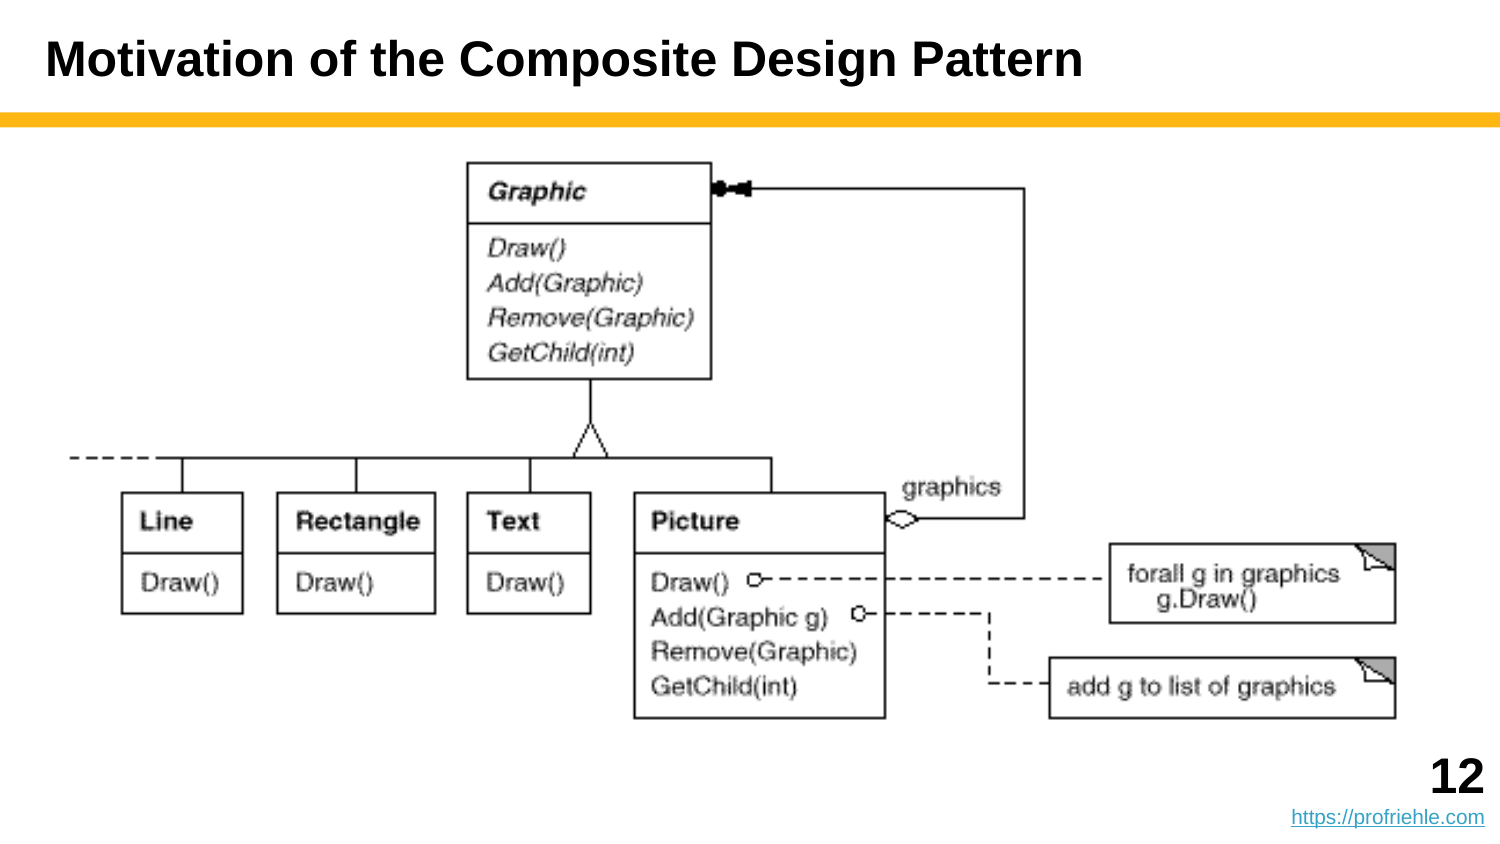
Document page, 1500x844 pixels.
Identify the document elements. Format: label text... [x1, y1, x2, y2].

picture [44, 137, 1456, 771]
title Motivation of the Composite Design Pattern [0, 0, 1500, 113]
slide_number ‹#› https://profriehle.com [1200, 693, 1500, 844]
